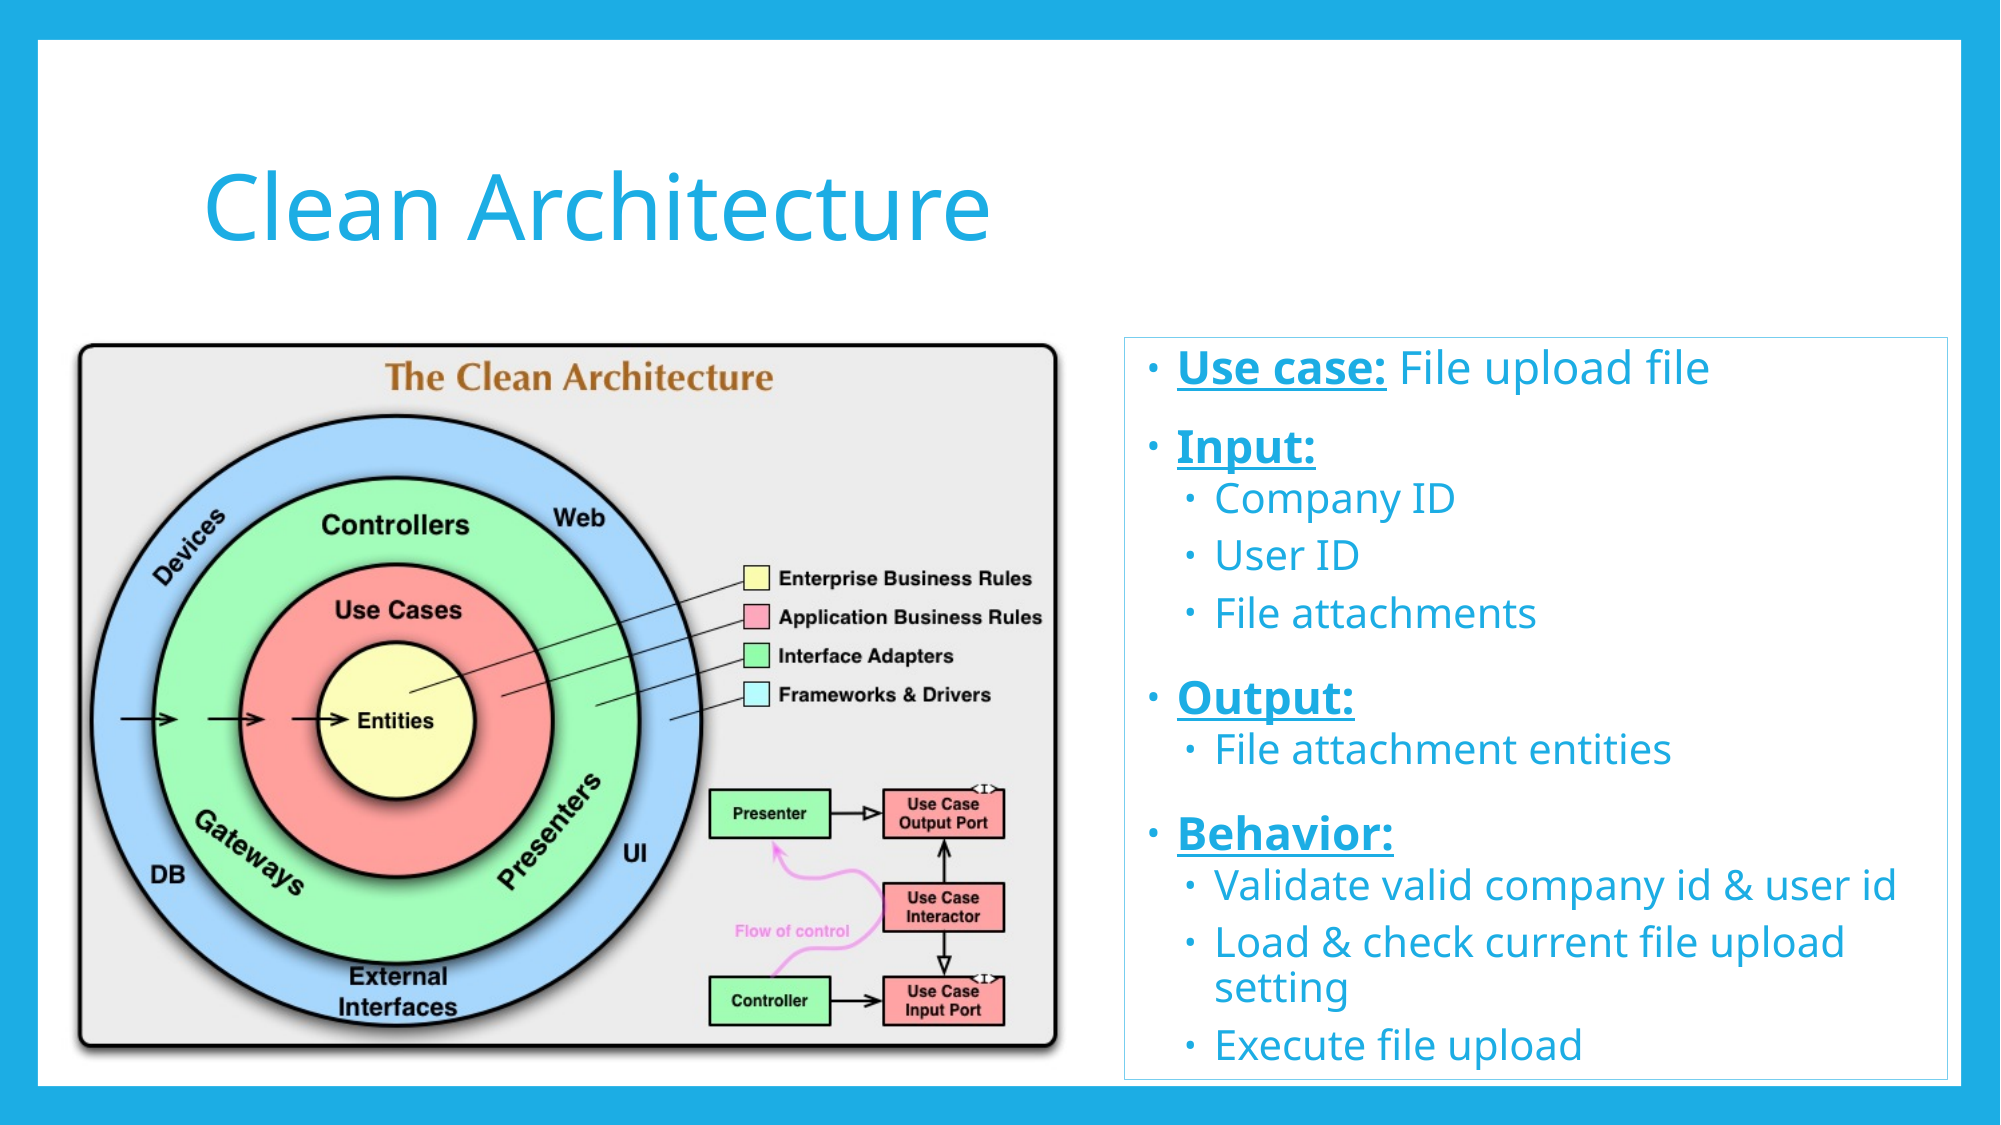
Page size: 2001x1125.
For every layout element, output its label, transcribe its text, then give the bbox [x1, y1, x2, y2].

list Use case: File upload file Input: Company ID User ID File attachments Output: File attachment entities Behavior: Validate valid company id & user id Load & check current file upload setting Execute file upload [1124, 337, 1947, 1080]
title Clean Architecture [187, 99, 1808, 323]
picture [51, 322, 1083, 1080]
